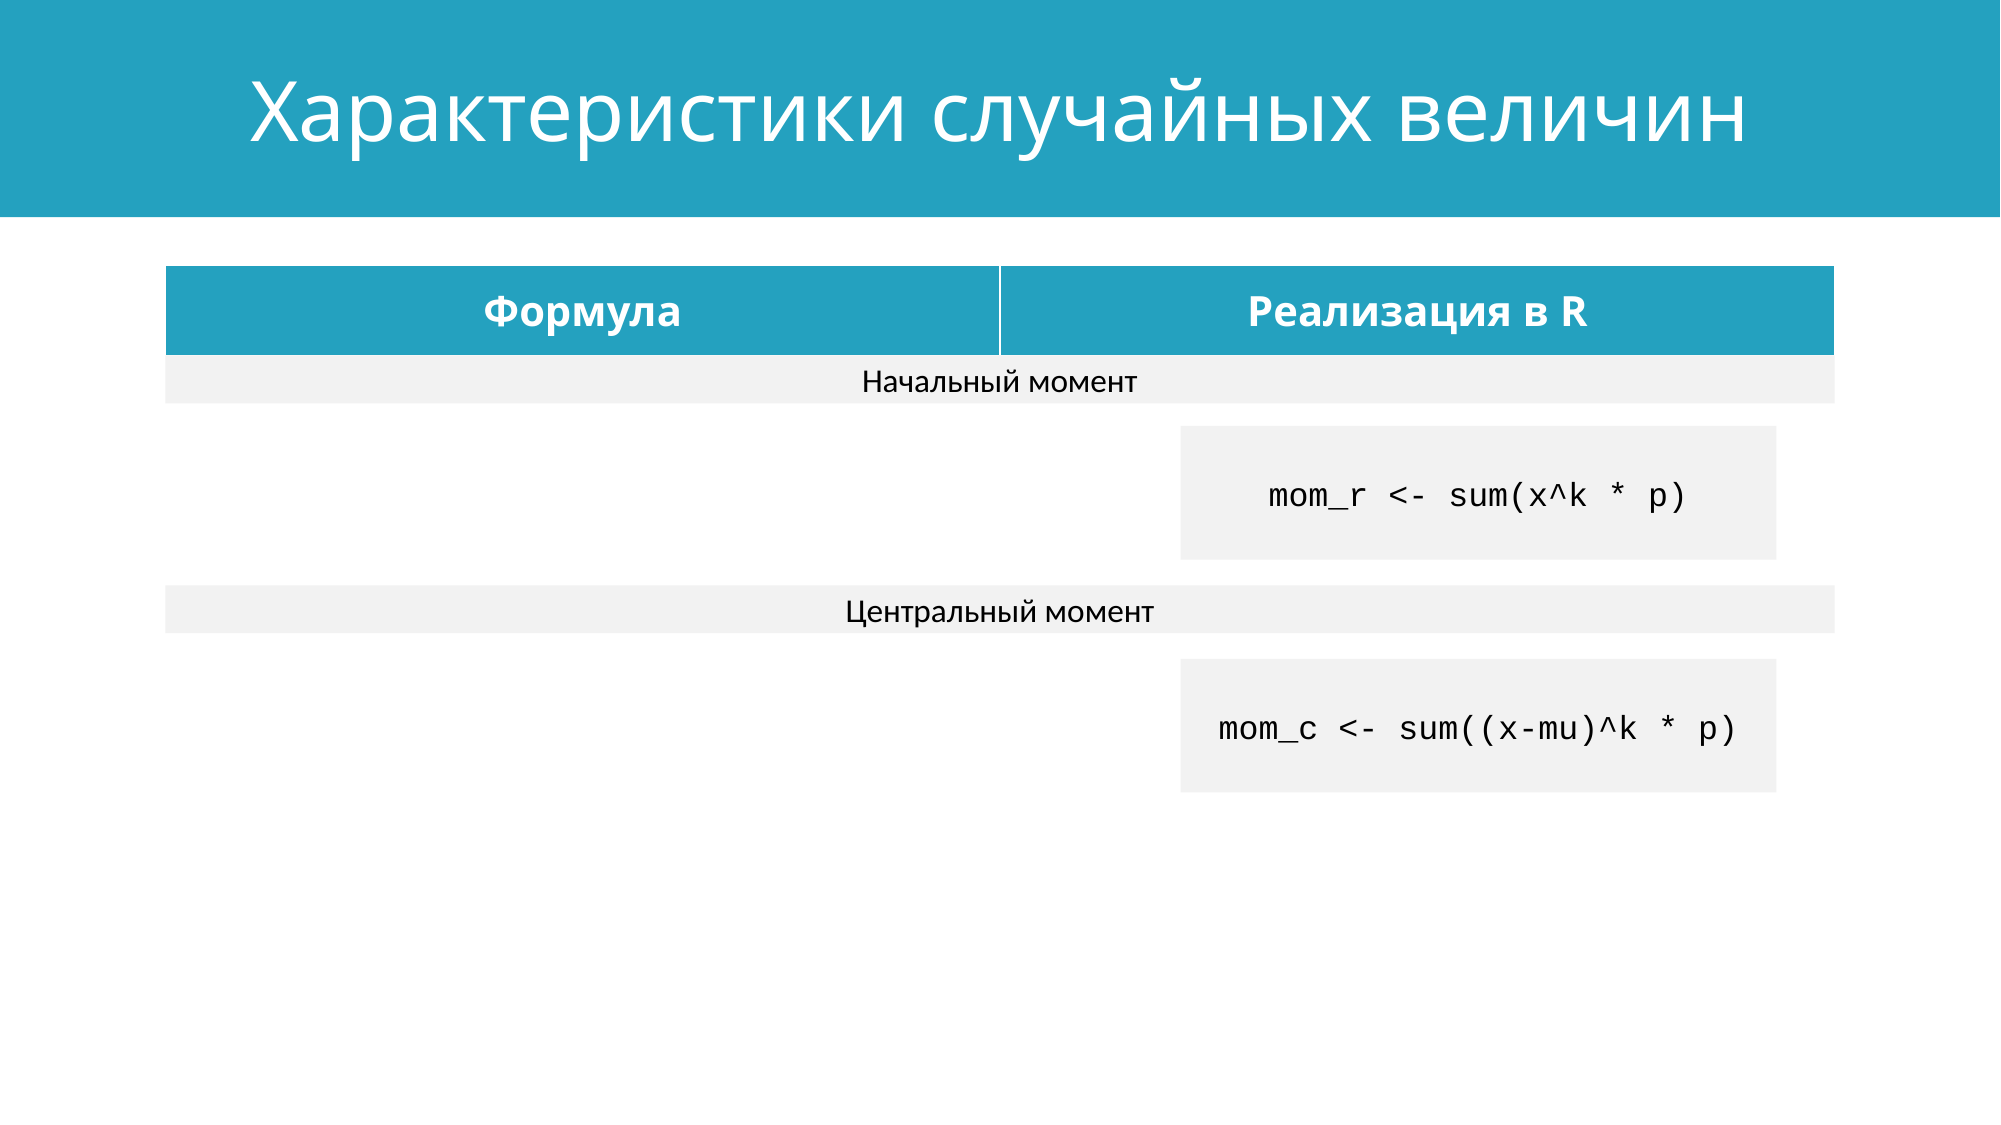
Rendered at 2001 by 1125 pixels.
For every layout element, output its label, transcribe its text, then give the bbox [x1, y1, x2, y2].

text_box Характеристики случайных величин [0, 0, 2000, 218]
text_box mom_r <- sum(x^k * p) [1180, 425, 1777, 561]
text_box Центральный момент [164, 584, 1836, 634]
text_box mom_c <- sum((x-mu)^k * p) [1180, 658, 1777, 793]
text_box Начальный момент [164, 354, 1836, 404]
